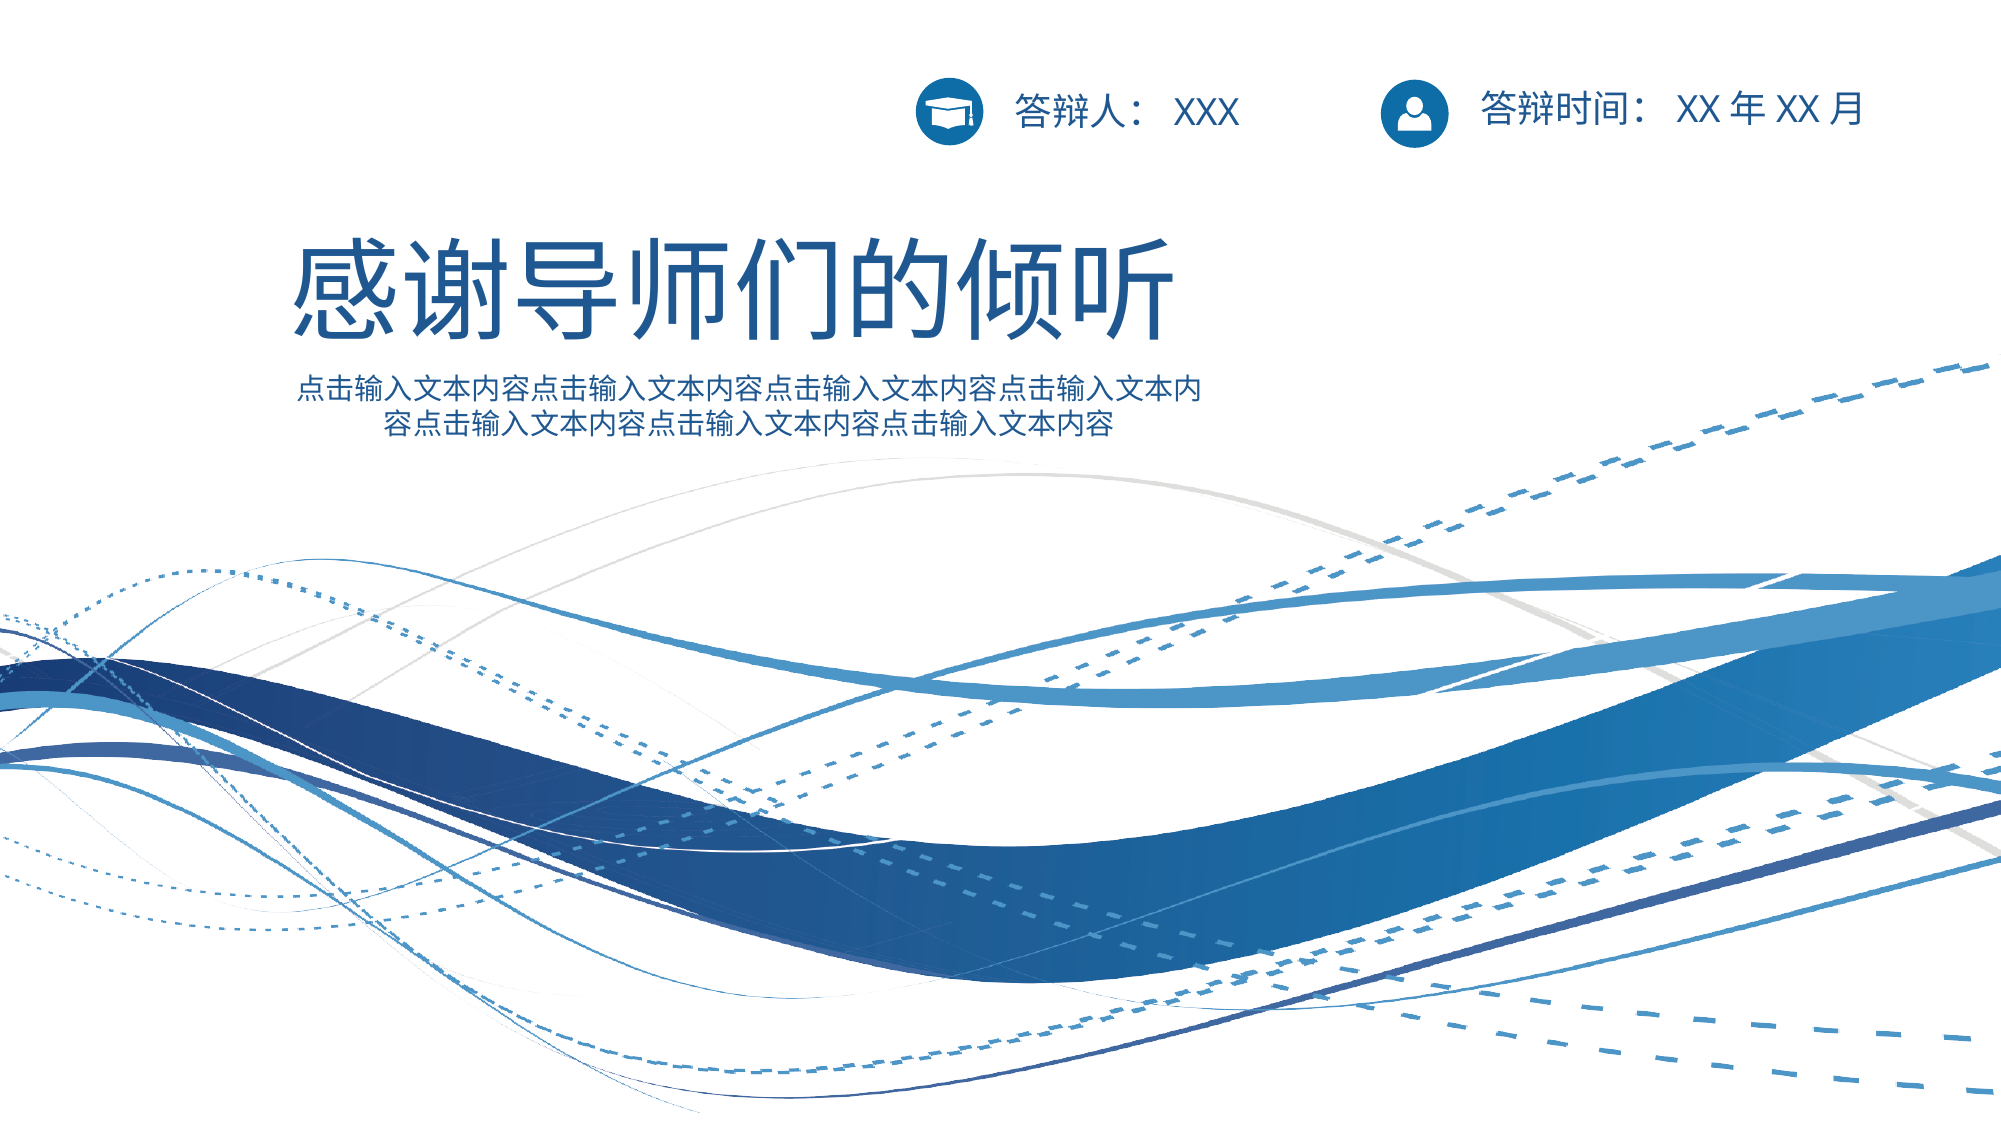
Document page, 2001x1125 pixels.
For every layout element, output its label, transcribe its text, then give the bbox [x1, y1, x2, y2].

text_box 答辩时间：XX年XX月 [1465, 77, 1987, 138]
text_box 感谢导师们的倾听 [151, 212, 1318, 302]
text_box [915, 77, 984, 146]
picture [0, 302, 2001, 1125]
text_box 答辩人：XXX [999, 80, 1339, 141]
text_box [1380, 79, 1449, 148]
